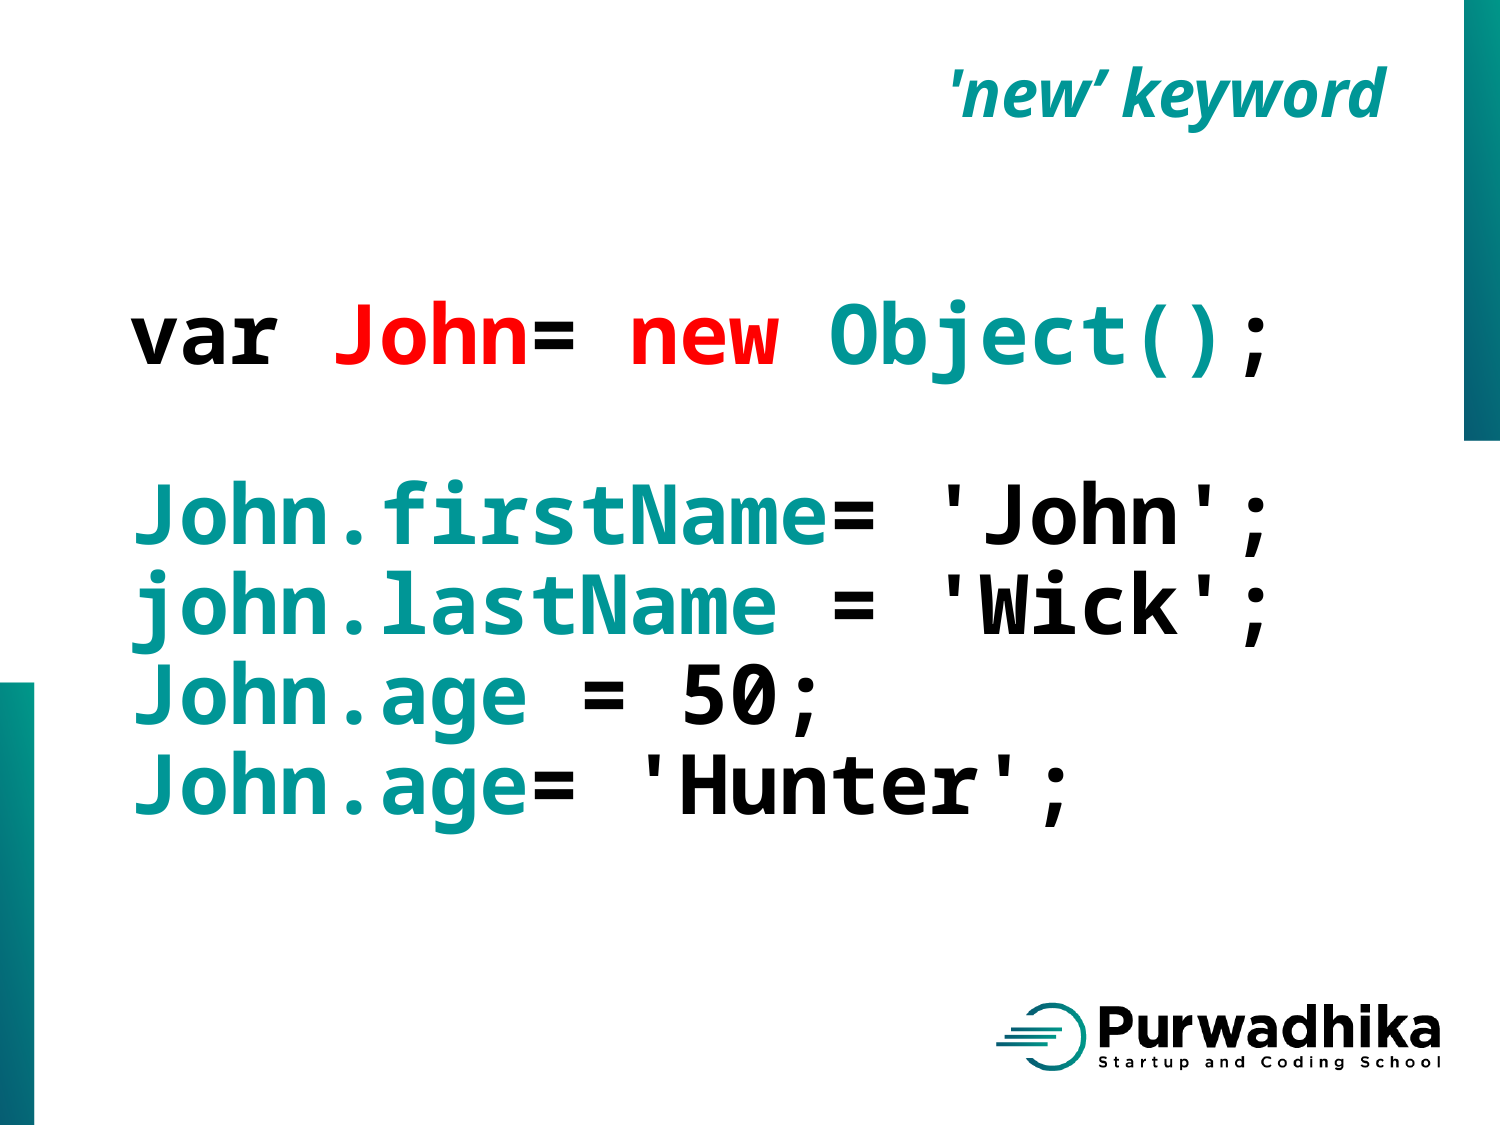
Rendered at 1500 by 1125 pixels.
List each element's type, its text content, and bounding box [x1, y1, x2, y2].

picture [0, 0, 1500, 1125]
text_box var John= new Object(); John.firstName= 'John'; john.lastName = 'Wick'; John.age = 50; John.age= 'Hunter'; [114, 206, 1320, 919]
text_box 'new’ keyword [32, 29, 1402, 163]
